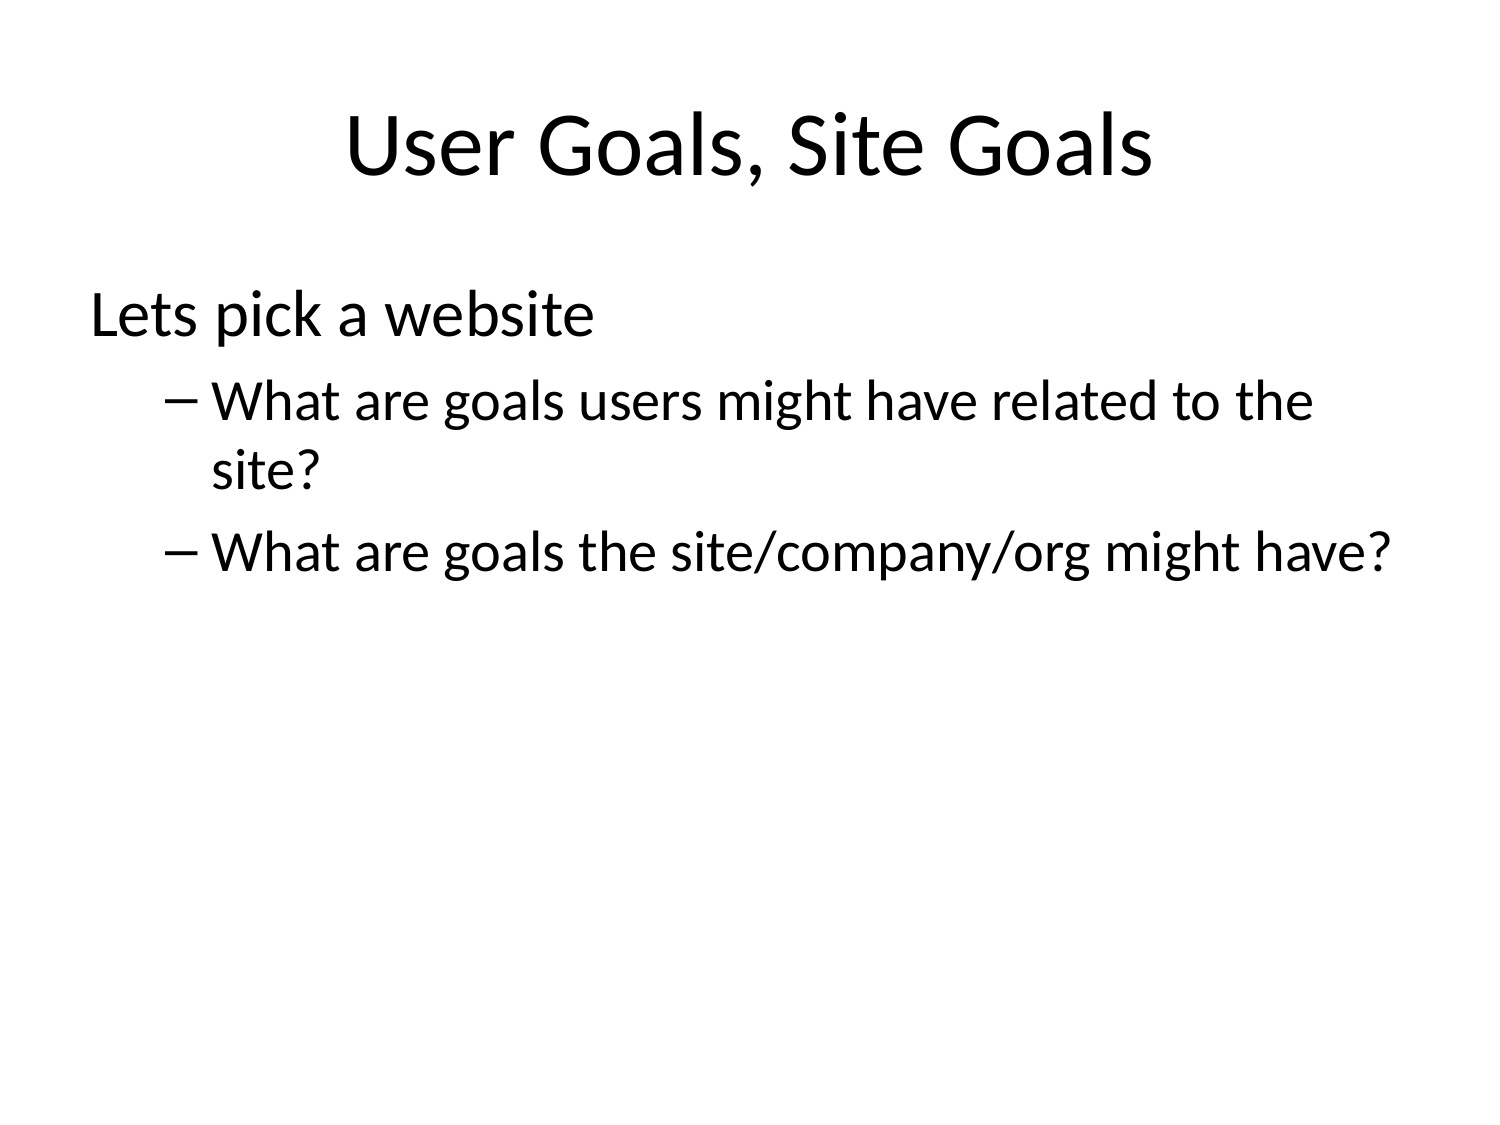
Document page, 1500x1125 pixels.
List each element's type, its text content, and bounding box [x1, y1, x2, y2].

list Lets pick a website What are goals users might have related to the site? What are goals the site/company/org might have? [75, 262, 1425, 1005]
title User Goals, Site Goals [75, 45, 1425, 233]
